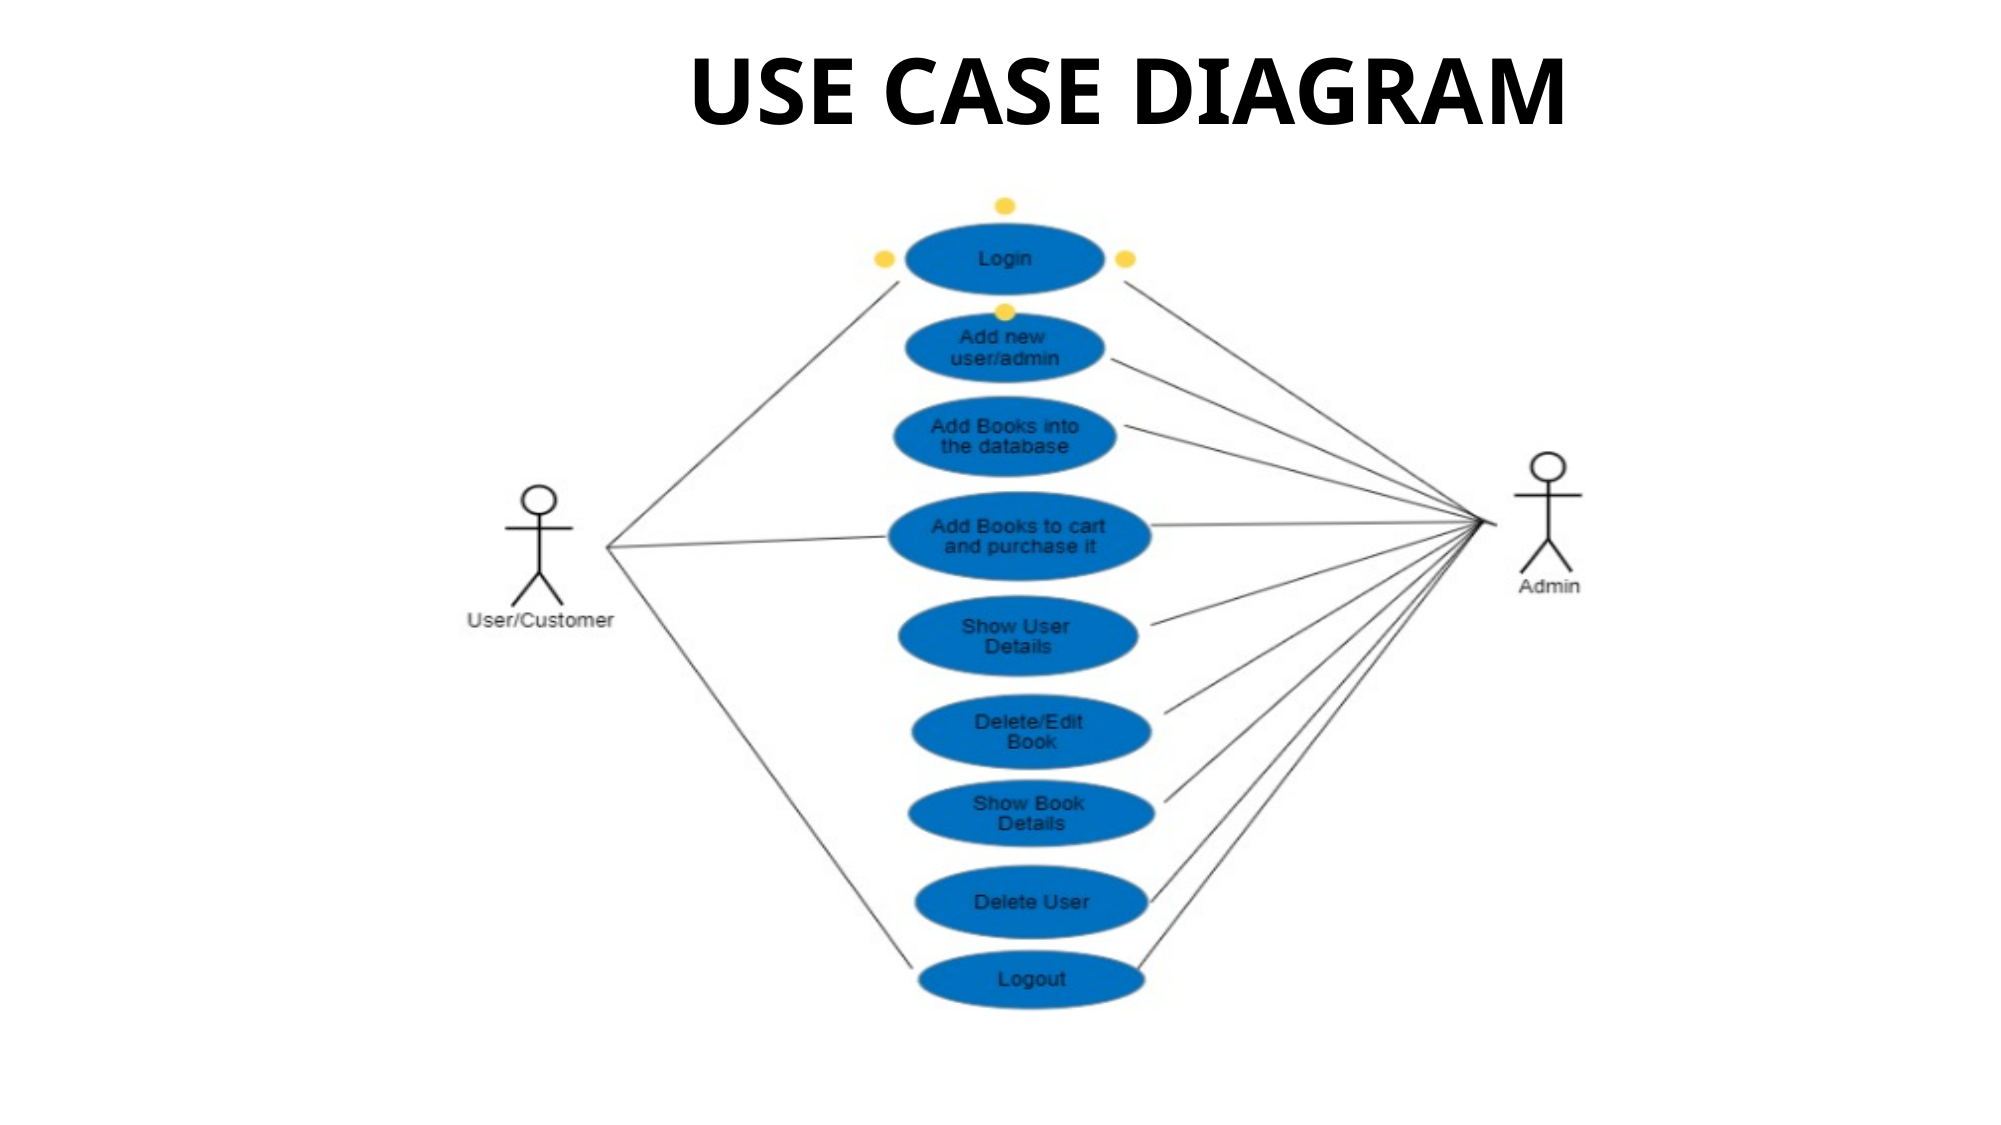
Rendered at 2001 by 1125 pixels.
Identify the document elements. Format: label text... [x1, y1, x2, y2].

title USE CASE DIAGRAM [125, 24, 1851, 165]
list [409, 164, 1657, 1086]
